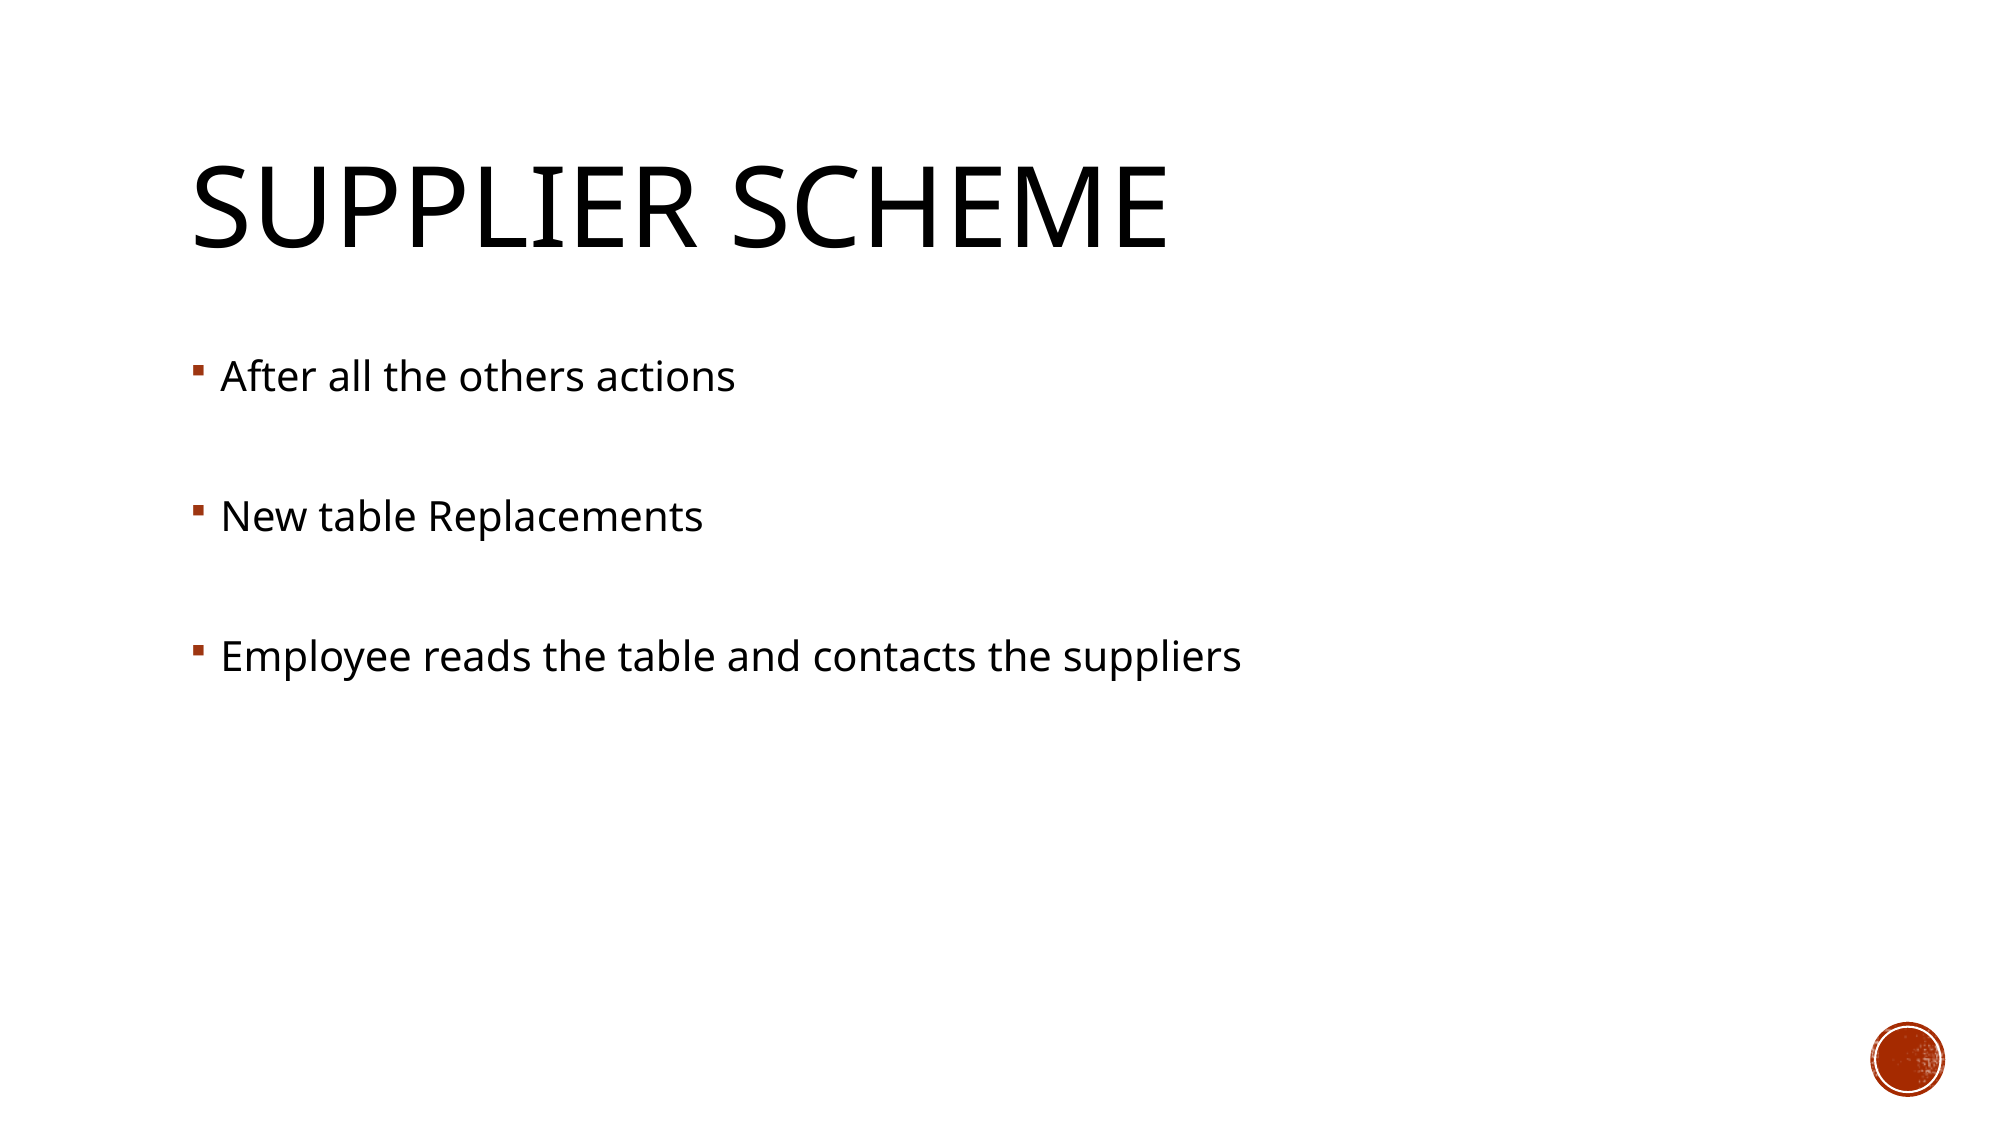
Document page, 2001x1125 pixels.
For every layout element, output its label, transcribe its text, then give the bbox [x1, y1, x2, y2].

list After all the others actions New table Replacements Employee reads the table and contacts the suppliers [175, 348, 1826, 1013]
title Supplier scheme [175, 79, 1826, 344]
